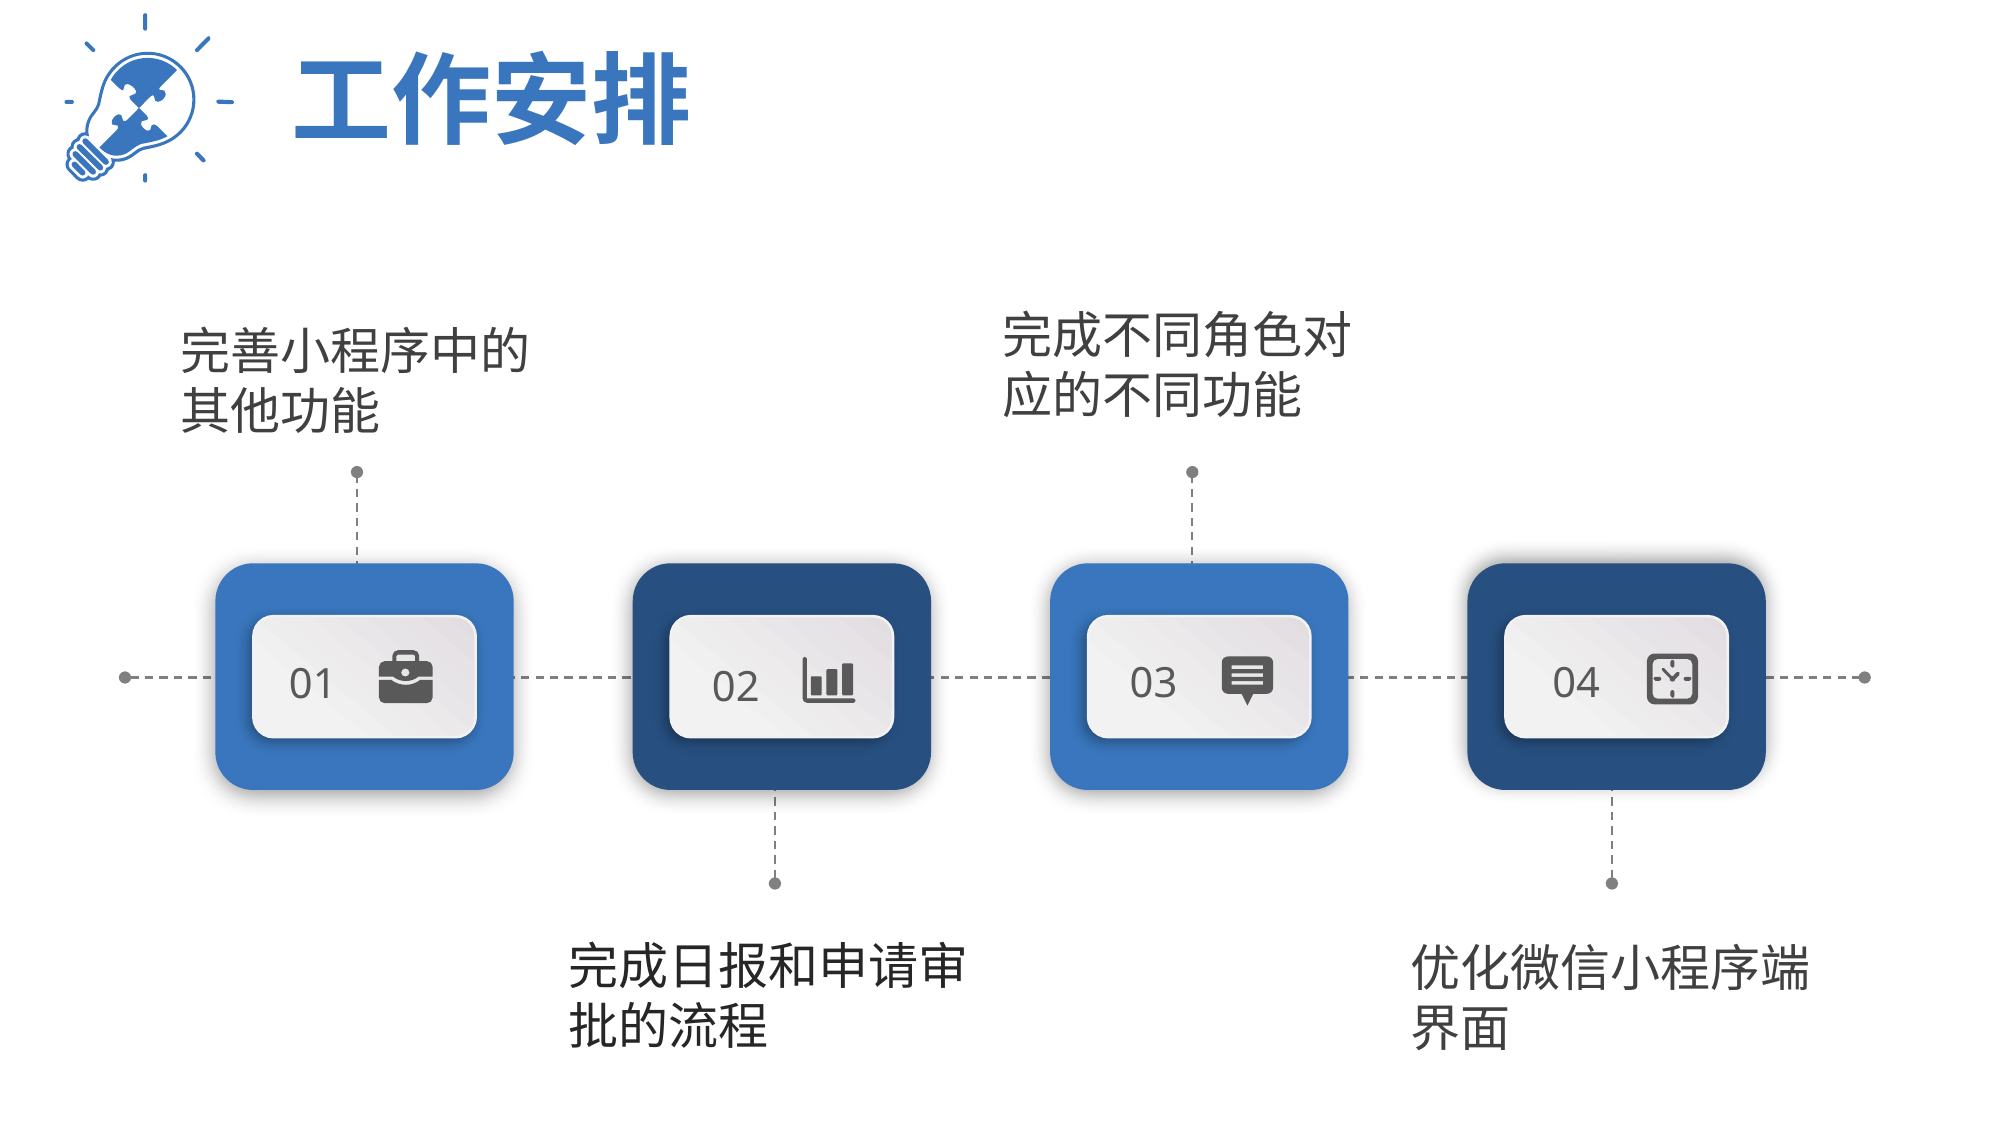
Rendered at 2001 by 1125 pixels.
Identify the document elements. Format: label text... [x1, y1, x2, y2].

text_box [768, 809, 782, 890]
text_box [1779, 671, 1871, 684]
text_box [1467, 563, 1766, 790]
text_box [350, 465, 364, 553]
text_box 完善小程序中的其他功能 [165, 311, 554, 447]
text_box [118, 671, 199, 684]
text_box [632, 563, 932, 790]
text_box 完成日报和申请审批的流程 [553, 927, 989, 1062]
text_box [1605, 798, 1619, 890]
text_box [1186, 465, 1199, 552]
text_box 优化微信小程序端界面 [1395, 929, 1865, 1064]
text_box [64, 13, 234, 183]
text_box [1050, 563, 1349, 790]
text_box 工作安排 [277, 29, 707, 164]
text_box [215, 563, 514, 790]
text_box 完成不同角色对应的不同功能 [988, 296, 1396, 431]
